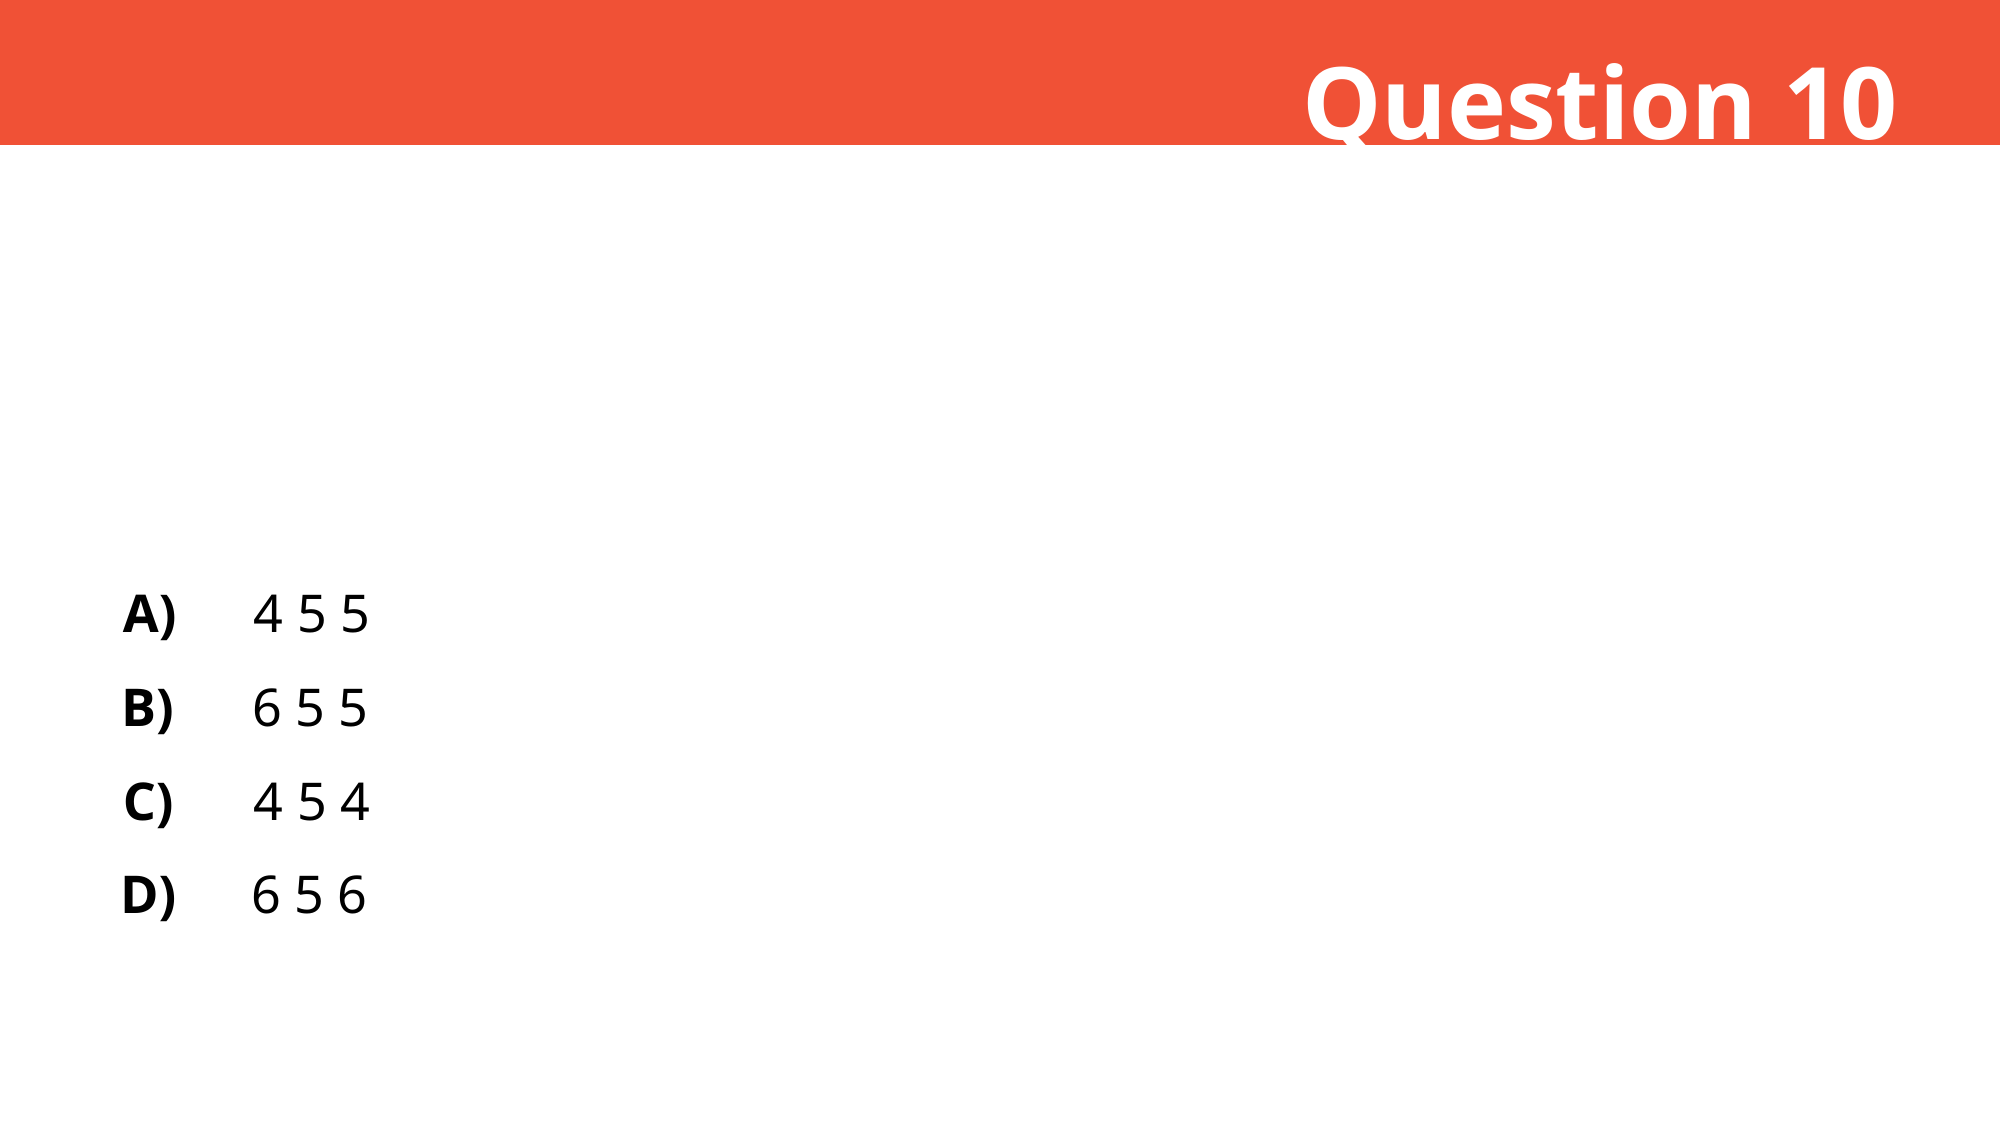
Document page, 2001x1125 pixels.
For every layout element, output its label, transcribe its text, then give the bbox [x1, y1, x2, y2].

text_box D) [105, 822, 220, 932]
text_box [0, 0, 2000, 147]
text_box C) [107, 730, 223, 839]
text_box Question 10 [638, 32, 1914, 168]
text_box 6 5 5 [237, 635, 1894, 745]
text_box 4 5 5 [238, 541, 1896, 651]
text_box 6 5 6 [236, 822, 1893, 932]
text_box B) [106, 635, 221, 745]
text_box A) [107, 541, 223, 651]
text_box 4 5 4 [238, 730, 1896, 839]
